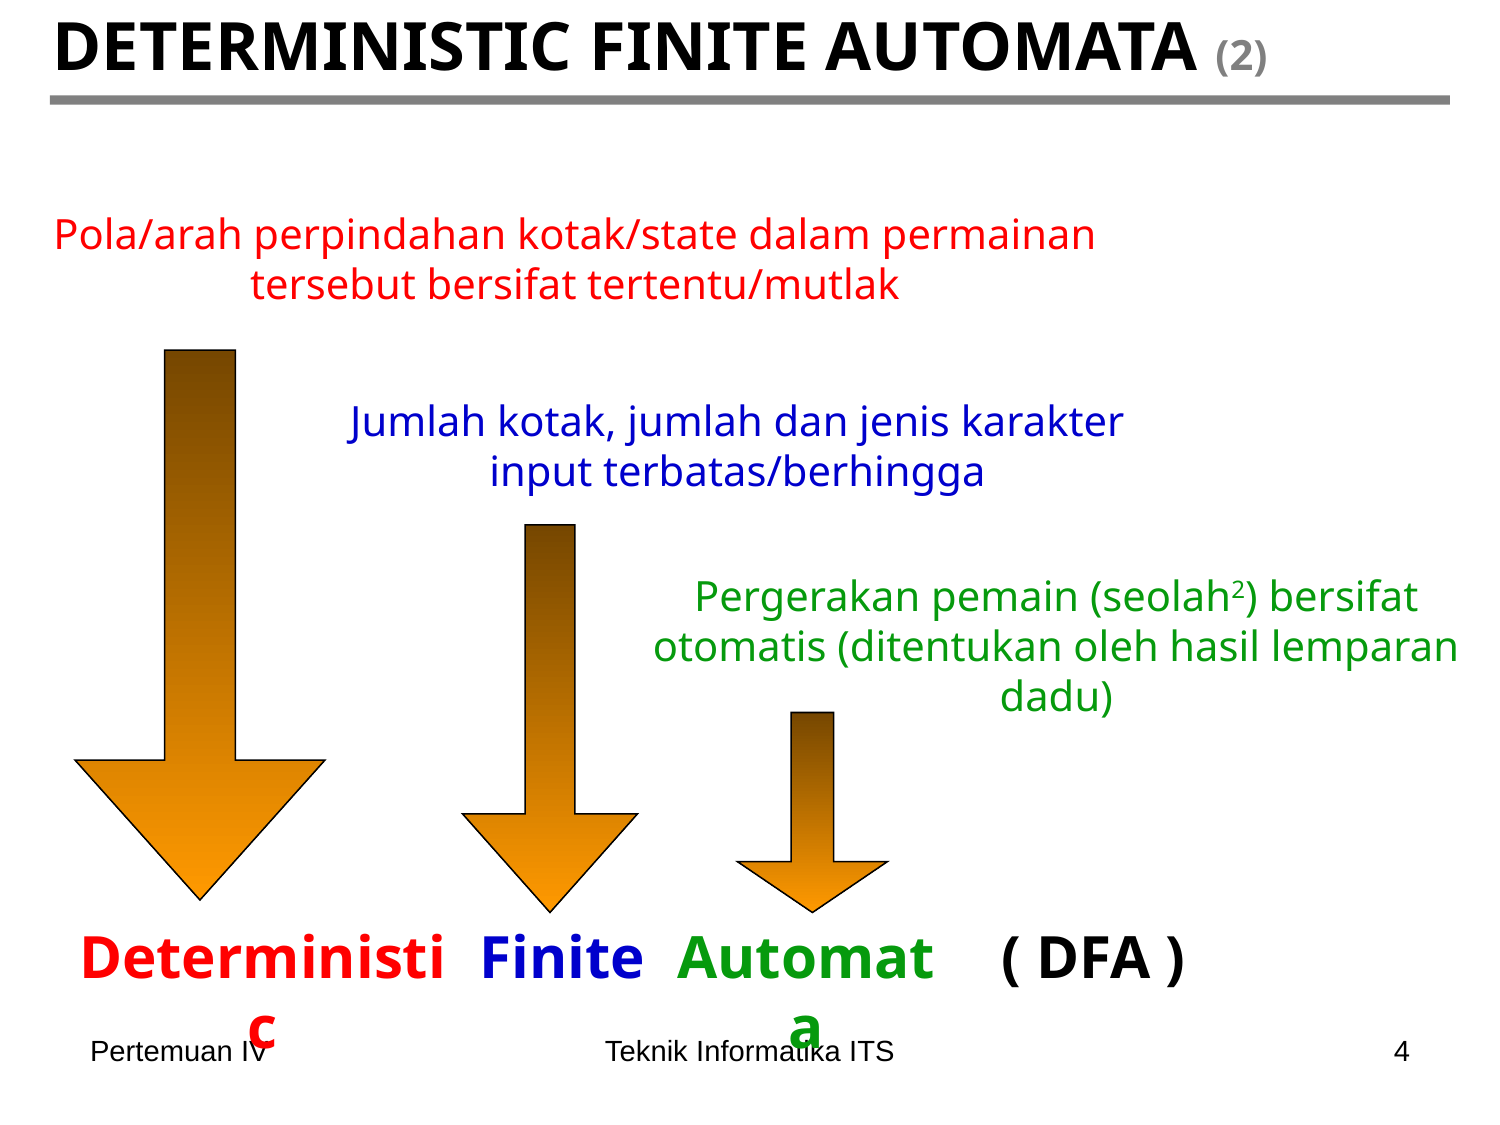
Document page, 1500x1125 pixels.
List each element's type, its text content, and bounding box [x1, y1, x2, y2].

slide_number 4 [1074, 1024, 1426, 1103]
text_box Automata [649, 912, 962, 988]
slide_number Pertemuan IV [74, 1024, 426, 1103]
text_box Pola/arah perpindahan kotak/state dalam permainan tersebut bersifat tertentu/mutlak [37, 200, 1113, 313]
title DETERMINISTIC FINITE AUTOMATA (2) [37, 0, 1451, 88]
text_box [737, 712, 888, 913]
text_box Deterministic [50, 912, 462, 988]
text_box [75, 350, 325, 901]
footer Teknik Informatika ITS [512, 1024, 988, 1103]
text_box [462, 524, 638, 913]
text_box Pergerakan pemain (seolah2) bersifat otomatis (ditentukan oleh hasil lemparan dadu) [624, 562, 1488, 738]
text_box ( DFA ) [962, 912, 1225, 988]
text_box Jumlah kotak, jumlah dan jenis karakter input terbatas/berhingga [312, 387, 1163, 500]
text_box Finite [462, 912, 649, 988]
